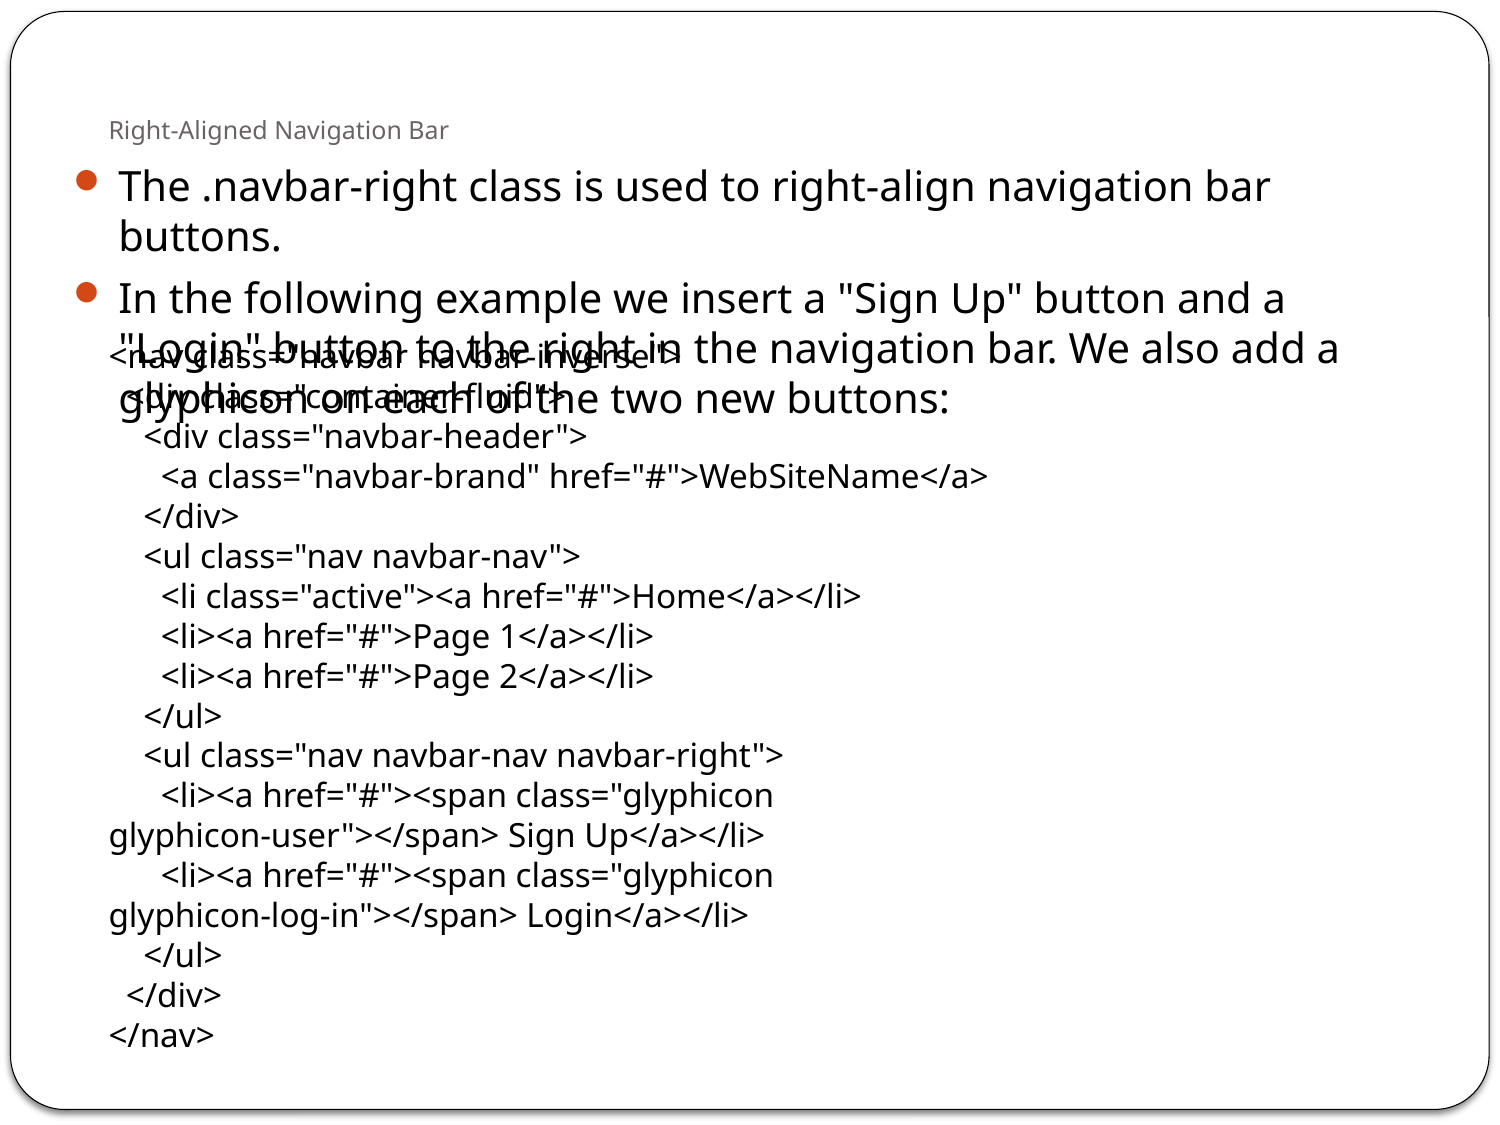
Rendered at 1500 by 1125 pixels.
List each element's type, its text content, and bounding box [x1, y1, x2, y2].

title Right-Aligned Navigation Bar [93, 105, 1369, 152]
list The .navbar-right class is used to right-align navigation bar buttons. In the following example we insert a "Sign Up" button and a "Login" button to the right in the navigation bar. We also add a glyphicon on each of the two new buttons: [58, 152, 1425, 988]
text_box <nav class="navbar navbar-inverse"> <div class="container-fluid"> <div class="navbar-header"> <a class="navbar-brand" href="#">WebSiteName</a> </div> <ul class="nav navbar-nav"> <li class="active"><a href="#">Home</a></li> <li><a href="#">Page 1</a></li> <li><a href="#">Page 2</a></li> </ul> <ul class="nav navbar-nav navbar-right"> <li><a href="#"><span class="glyphicon glyphicon-user"></span> Sign Up</a></li> <li><a href="#"><span class="glyphicon glyphicon-log-in"></span> Login</a></li> </ul> </div> </nav> [93, 328, 1254, 1062]
